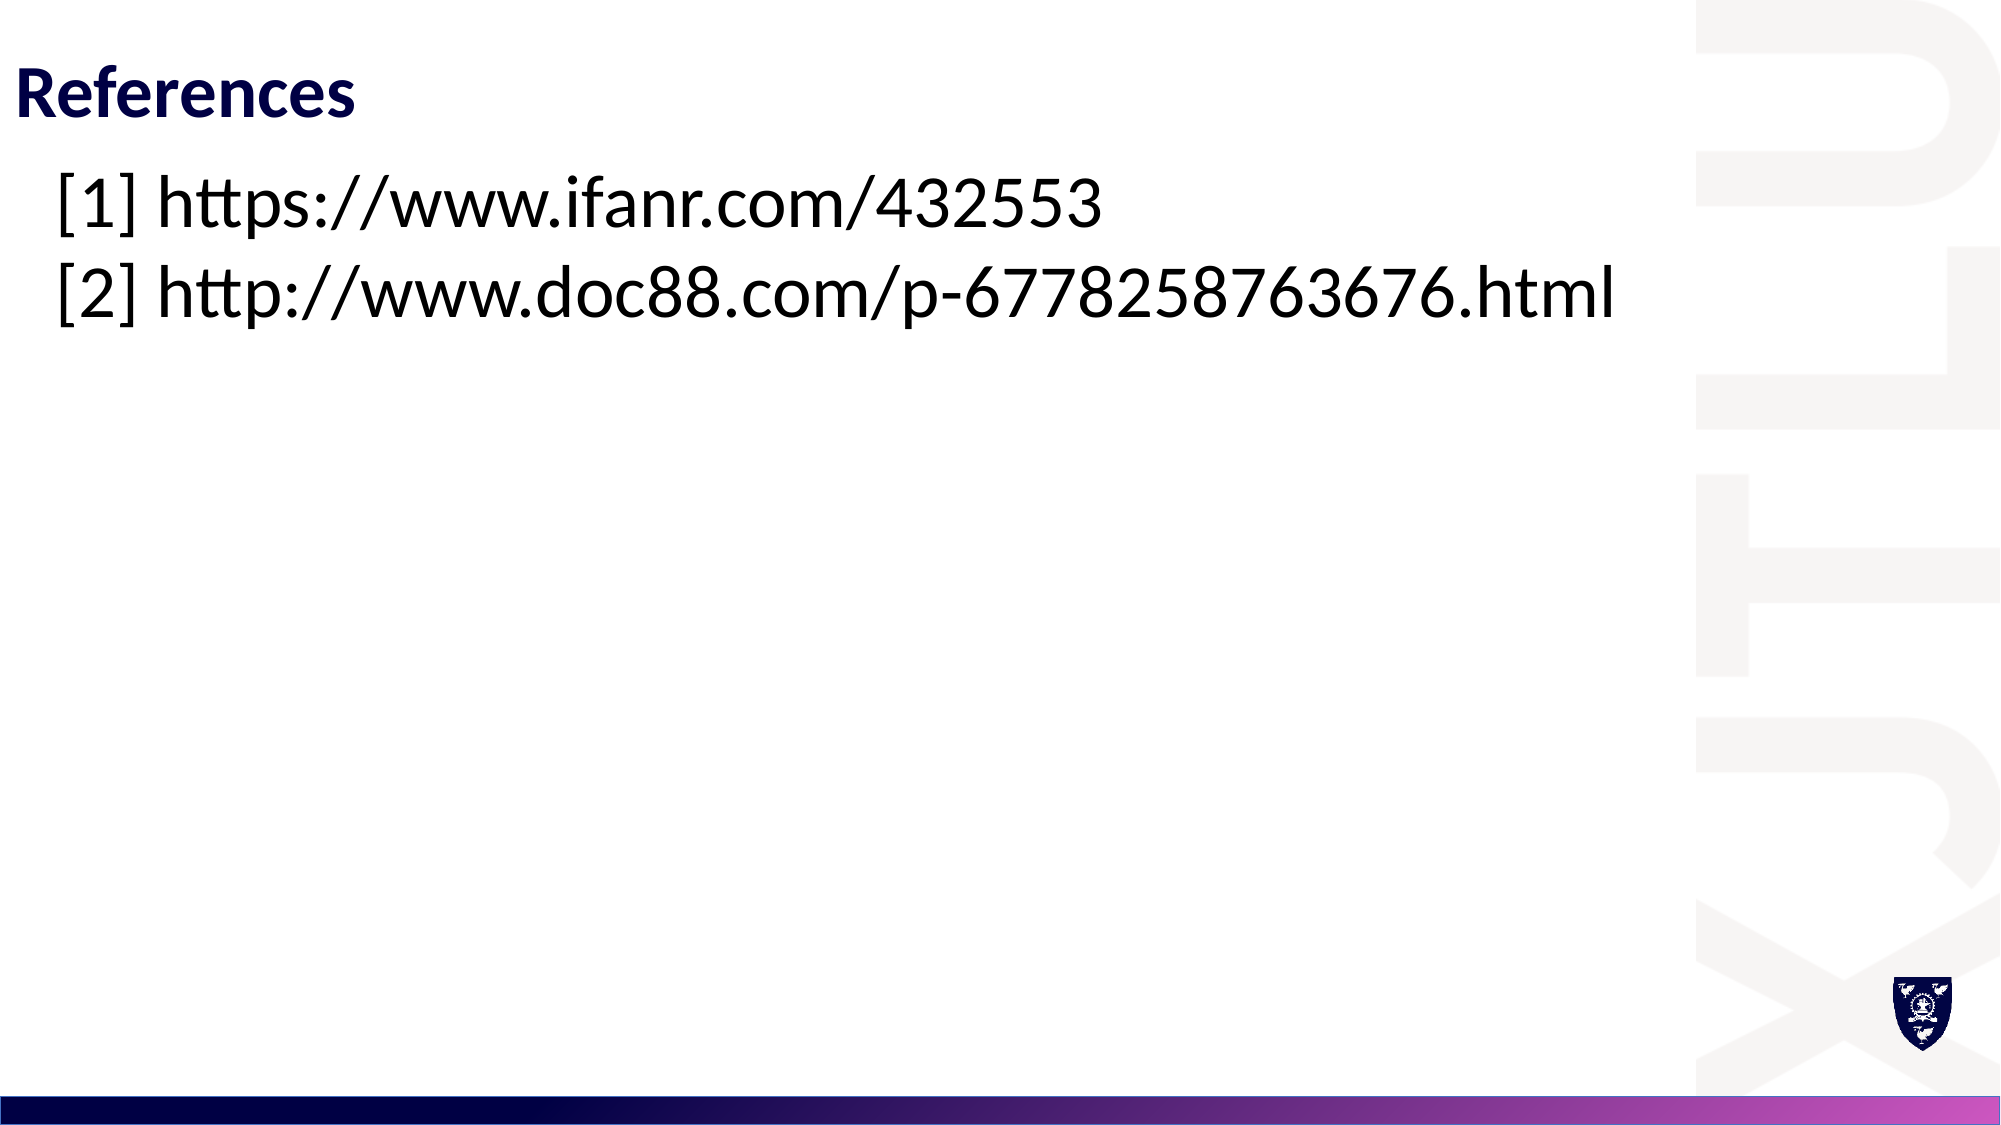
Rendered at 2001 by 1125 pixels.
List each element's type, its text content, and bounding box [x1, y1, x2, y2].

text_box [0, 1096, 1696, 1125]
text_box [1] https://www.ifanr.com/432553 [2] http://www.doc88.com/p-6778258763676.html [41, 145, 1696, 1014]
title References [0, 0, 1309, 188]
picture [1696, 0, 2000, 1125]
